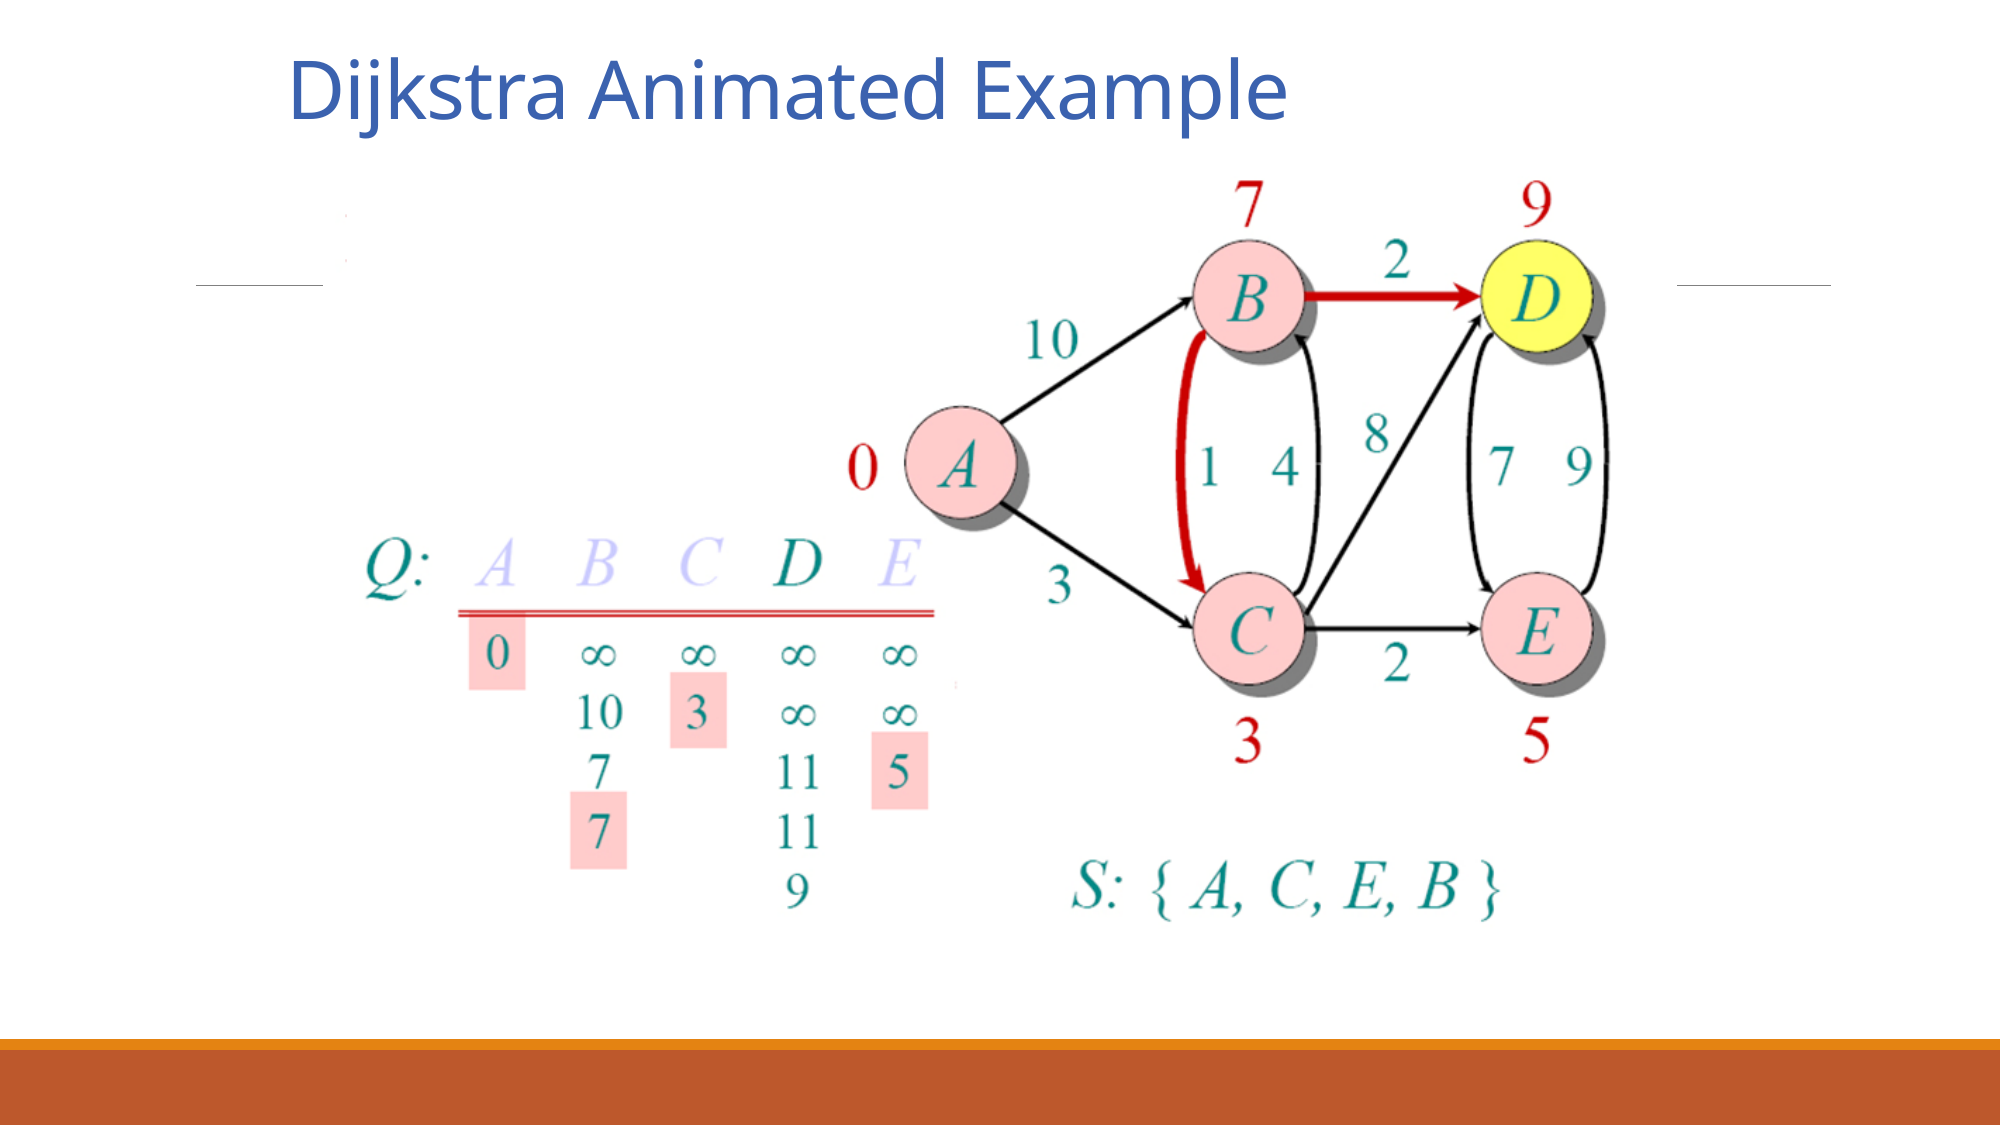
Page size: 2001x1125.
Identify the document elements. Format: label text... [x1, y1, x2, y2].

picture [323, 175, 1677, 950]
title Dijkstra Animated Example [286, 45, 1714, 180]
